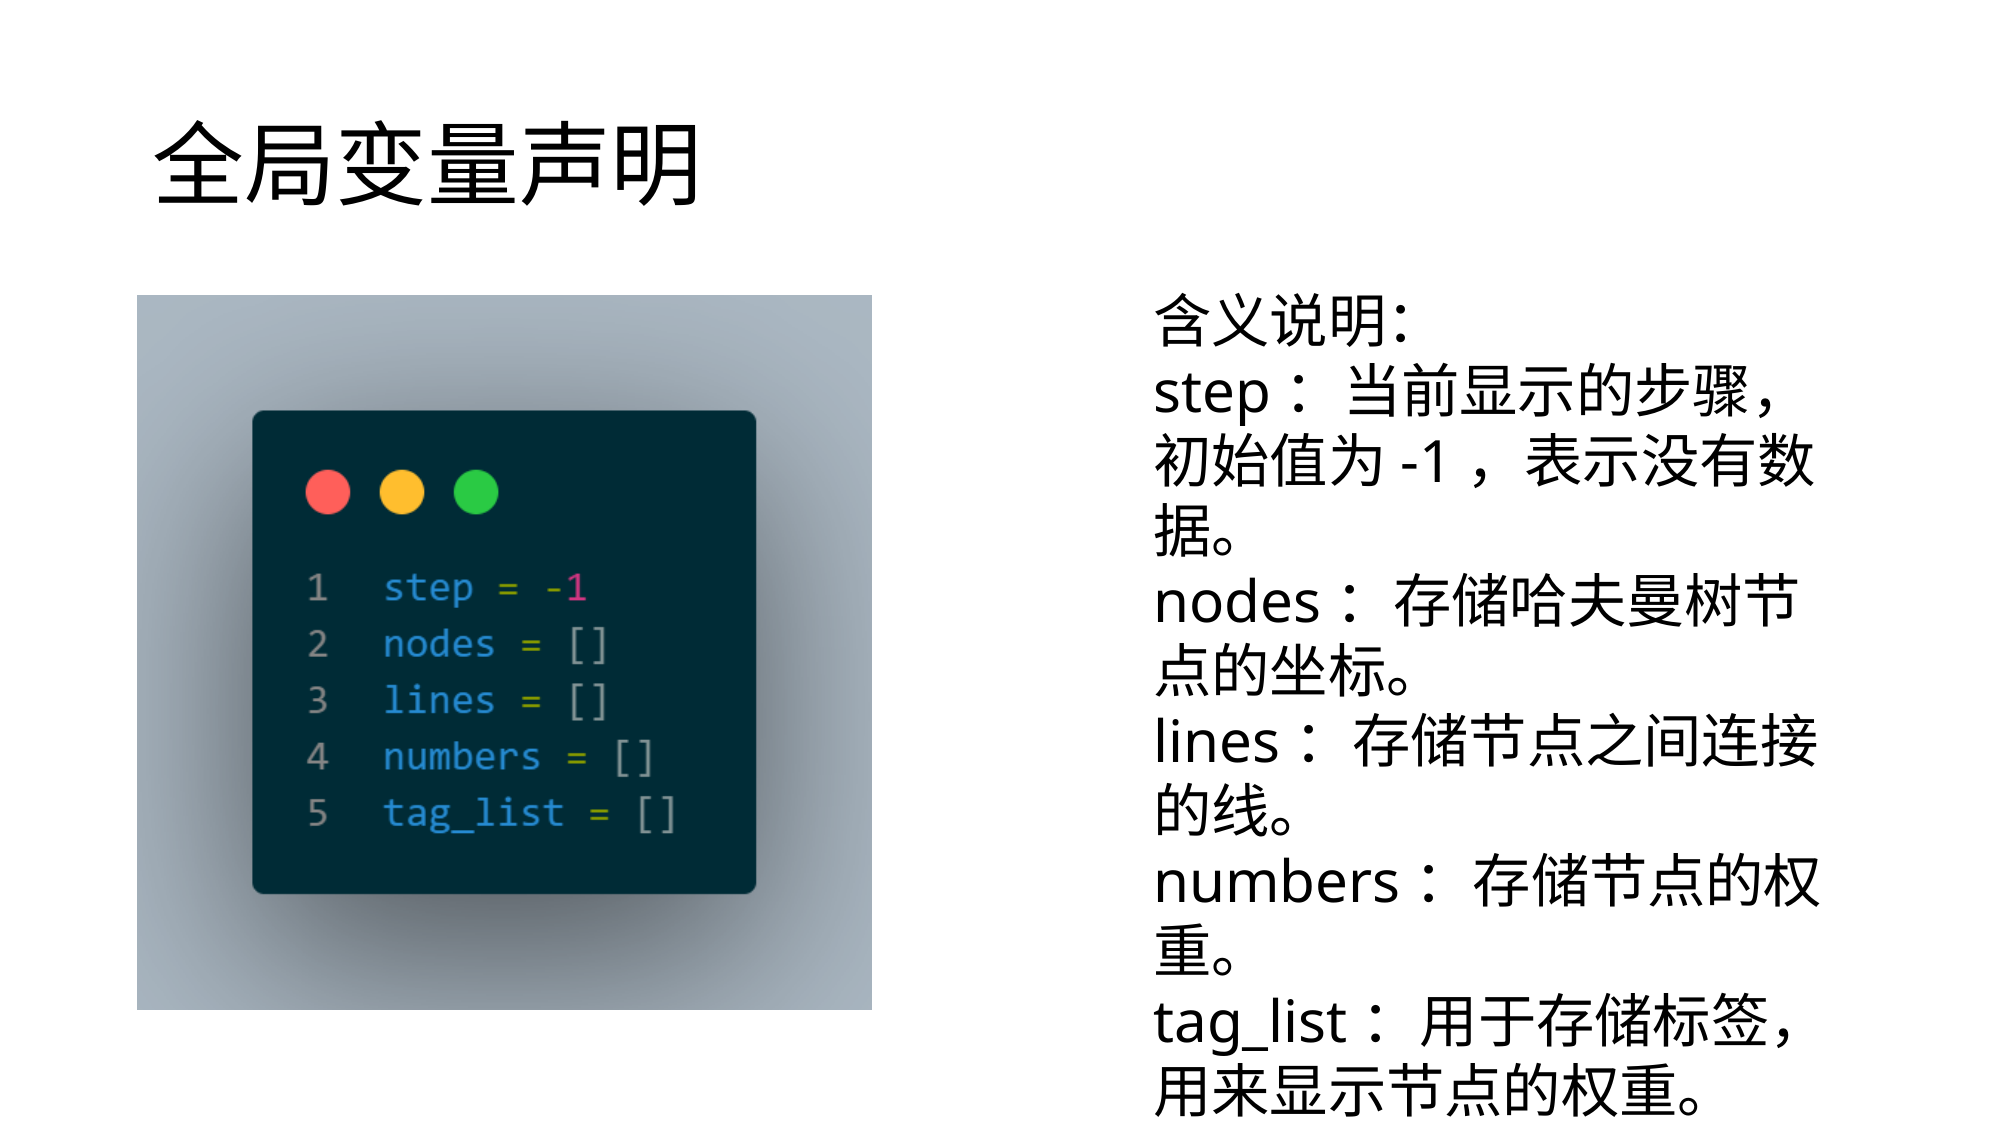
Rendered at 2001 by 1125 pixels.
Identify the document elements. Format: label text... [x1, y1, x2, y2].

text_box 含义说明： step：当前显示的步骤，初始值为-1，表示没有数据。 nodes：存储哈夫曼树节点的坐标。 lines：存储节点之间连接的线。 numbers：存储节点的权重。 tag_list：用于存储标签，用来显示节点的权重。 [1138, 277, 1863, 1125]
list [136, 294, 873, 1010]
title 全局变量声明 [137, 59, 1863, 278]
